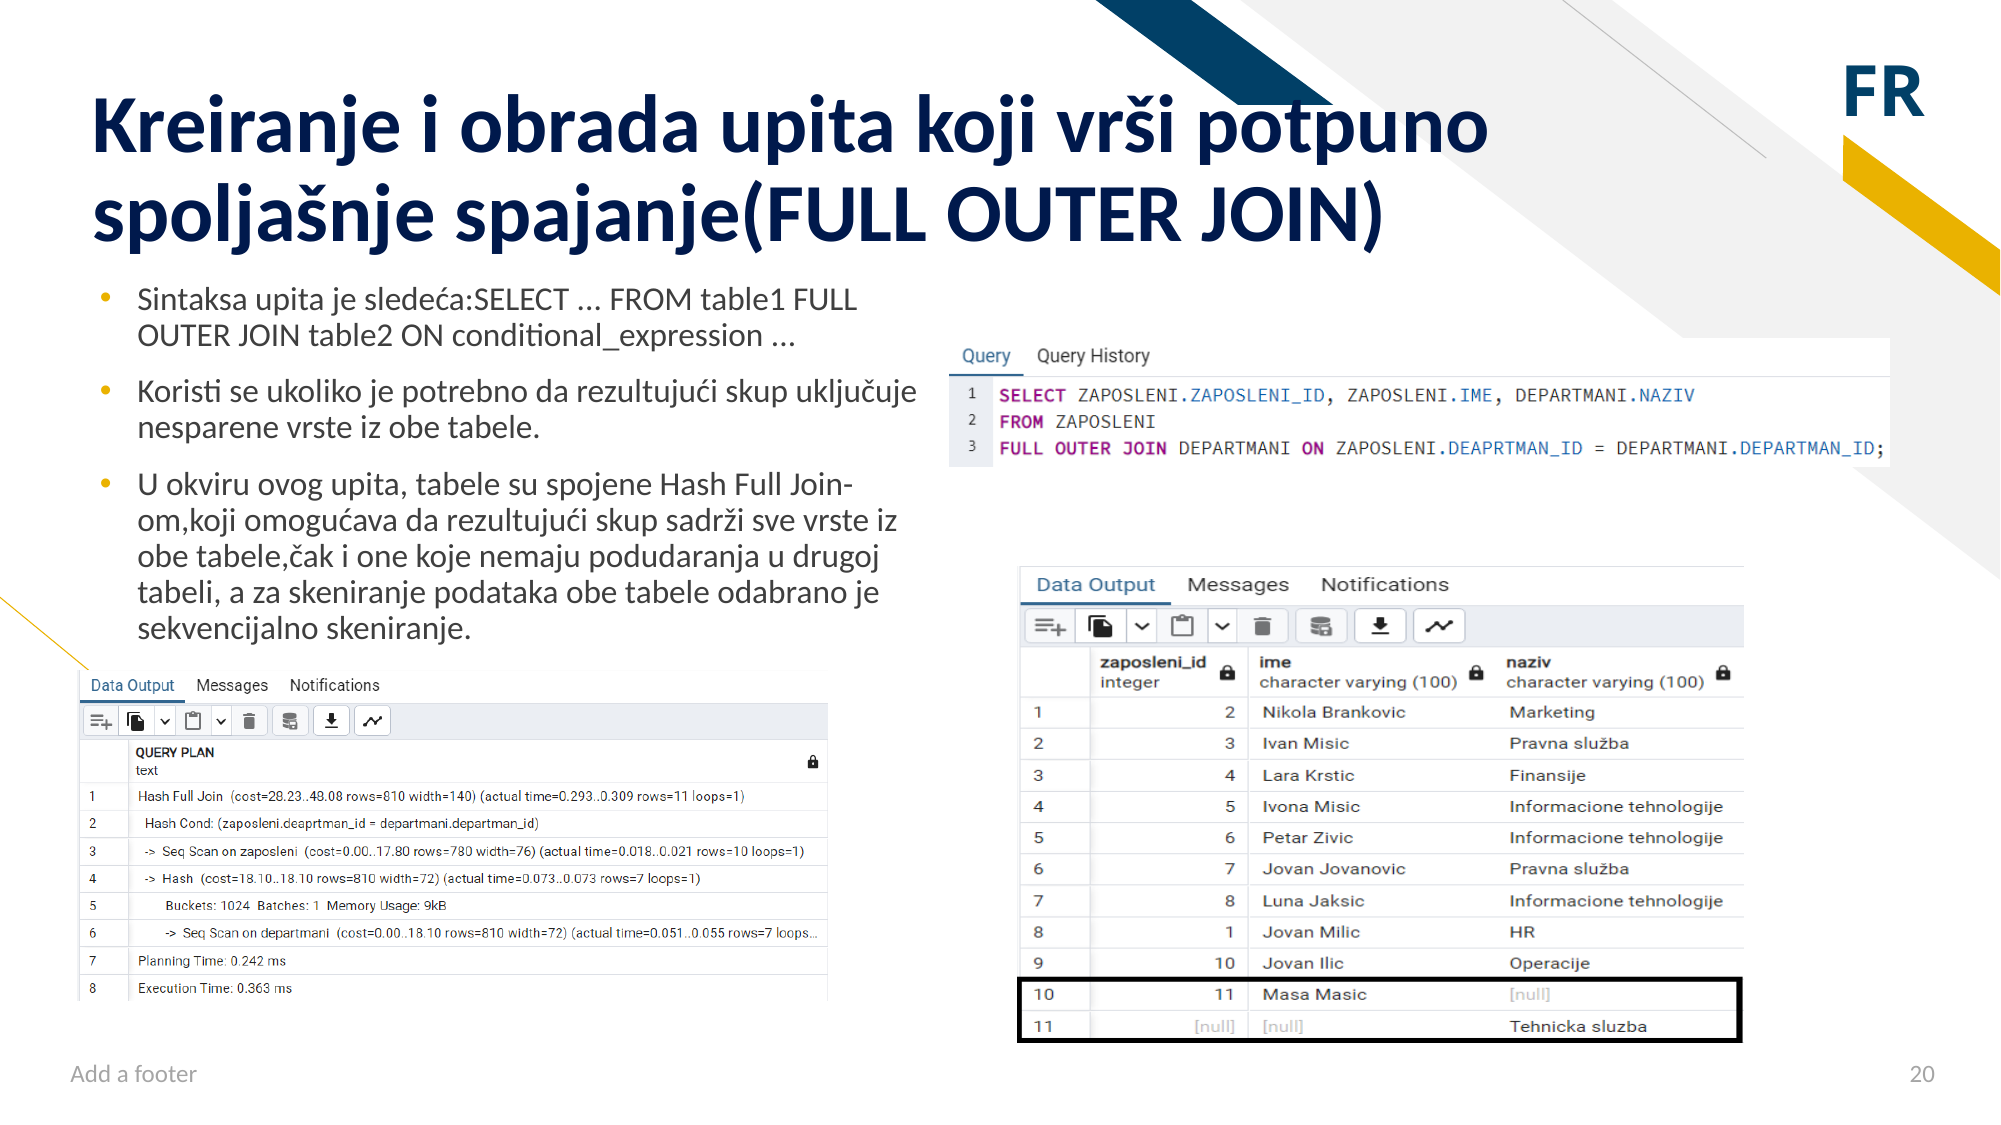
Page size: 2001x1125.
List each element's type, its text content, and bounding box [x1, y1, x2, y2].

footer Add a footer [55, 1042, 731, 1103]
picture [949, 338, 1890, 467]
picture [1017, 566, 1744, 1043]
slide_number 20 [1828, 1042, 1950, 1103]
picture [77, 670, 828, 1001]
title Kreiranje i obrada upita koji vrši potpuno spoljašnje spajanje(FULL OUTER JOIN) [77, 71, 1523, 260]
list Sintaksa upita je sledeća:SELECT ... FROM table1 FULL OUTER JOIN table2 ON conditional_expression ... Koristi se ukoliko je potrebno da rezultujući skup uključuje nesparene vrste iz obe tabele. U okviru ovog upita, tabele su spojene Hash Full Join-om,koji omogućava da rezultujući skup sadrži sve vrste iz obe tabele,čak i one koje nemaju podudaranja u drugoj tabeli, a za skeniranje podataka obe tabele odabrano je sekvencijalno skeniranje. [85, 274, 962, 1014]
